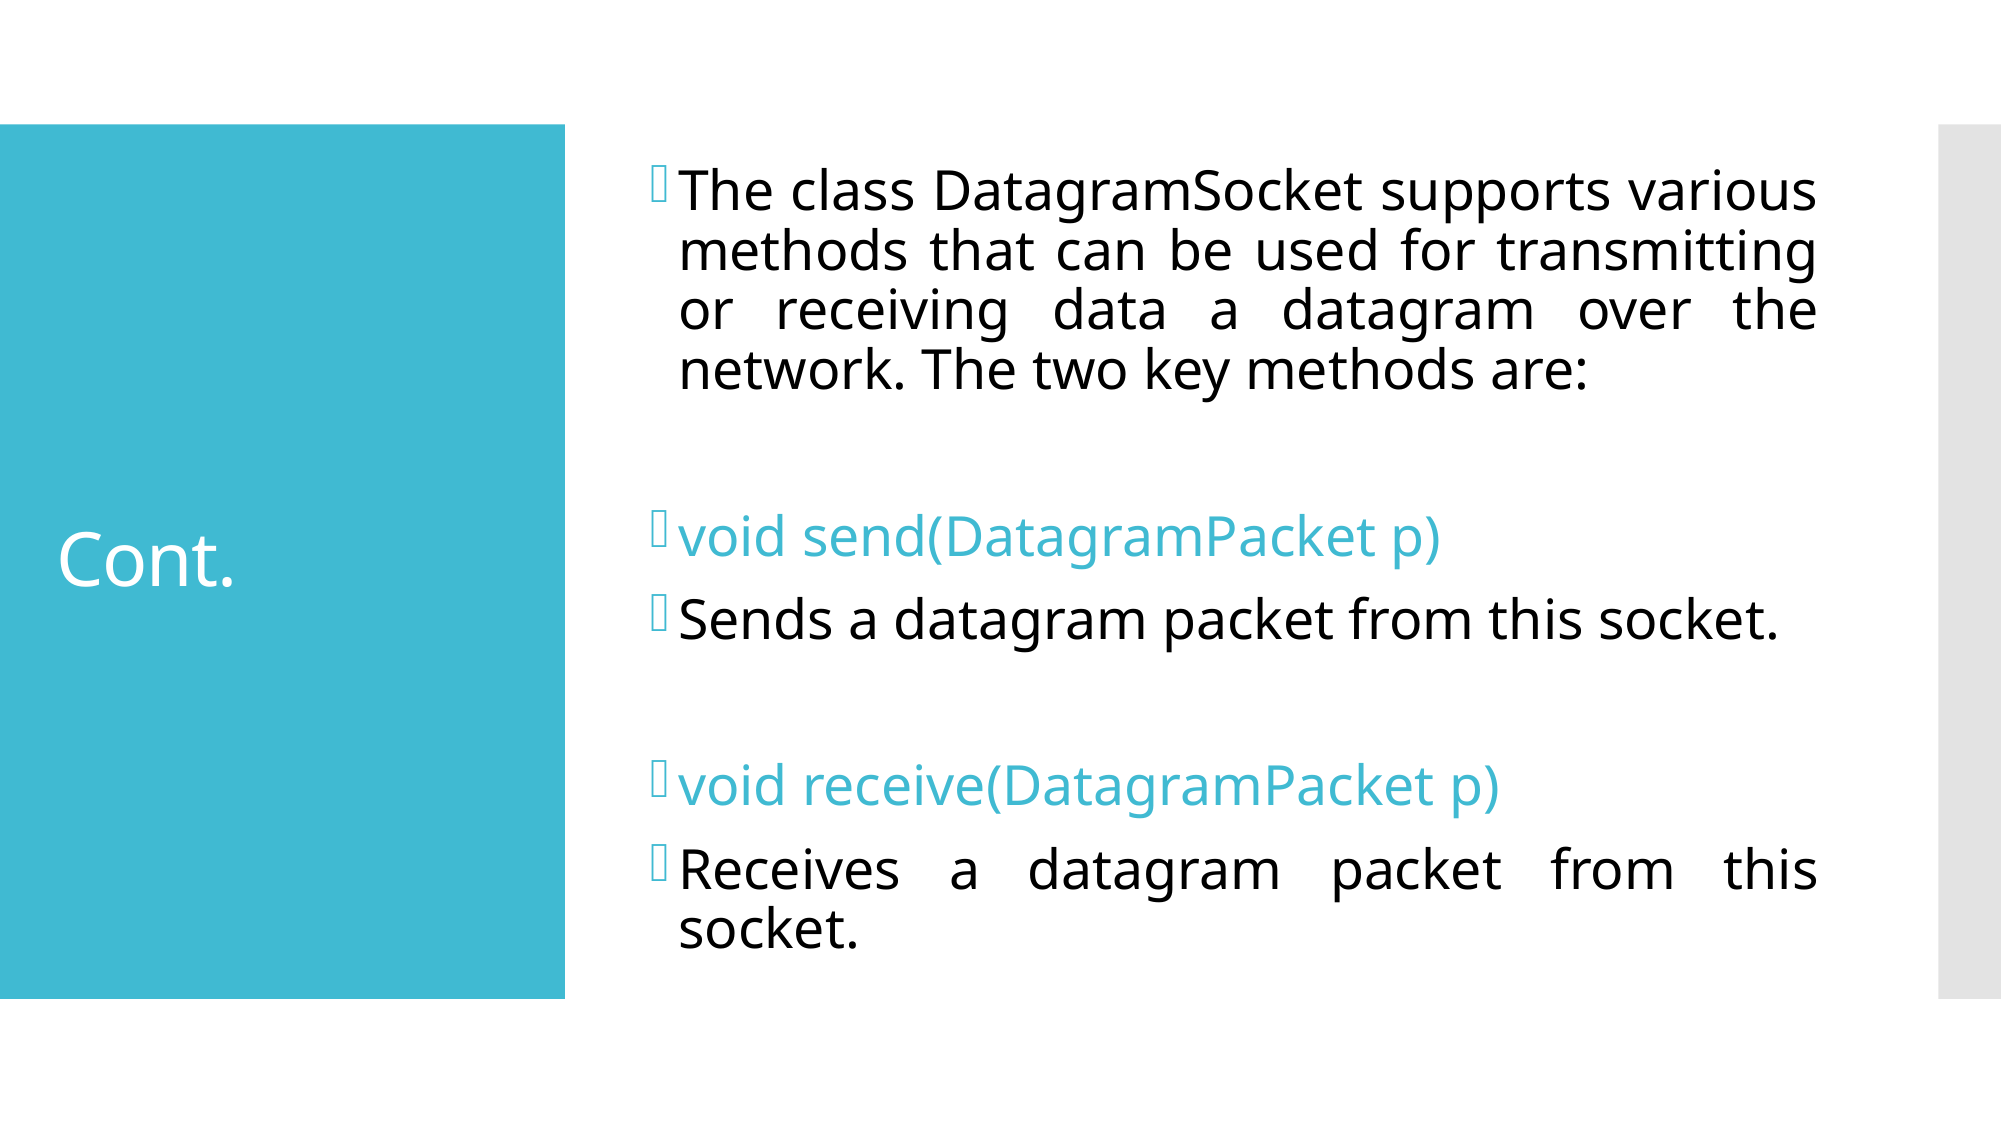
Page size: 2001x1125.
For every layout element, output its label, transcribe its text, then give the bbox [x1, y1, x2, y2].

list The class DatagramSocket supports various methods that can be used for transmitting or receiving data a datagram over the network. The two key methods are: void send(DatagramPacket p) Sends a datagram packet from this socket. void receive(DatagramPacket p) Receives a datagram packet from this socket. [634, 141, 1835, 982]
title Cont. [41, 184, 525, 940]
